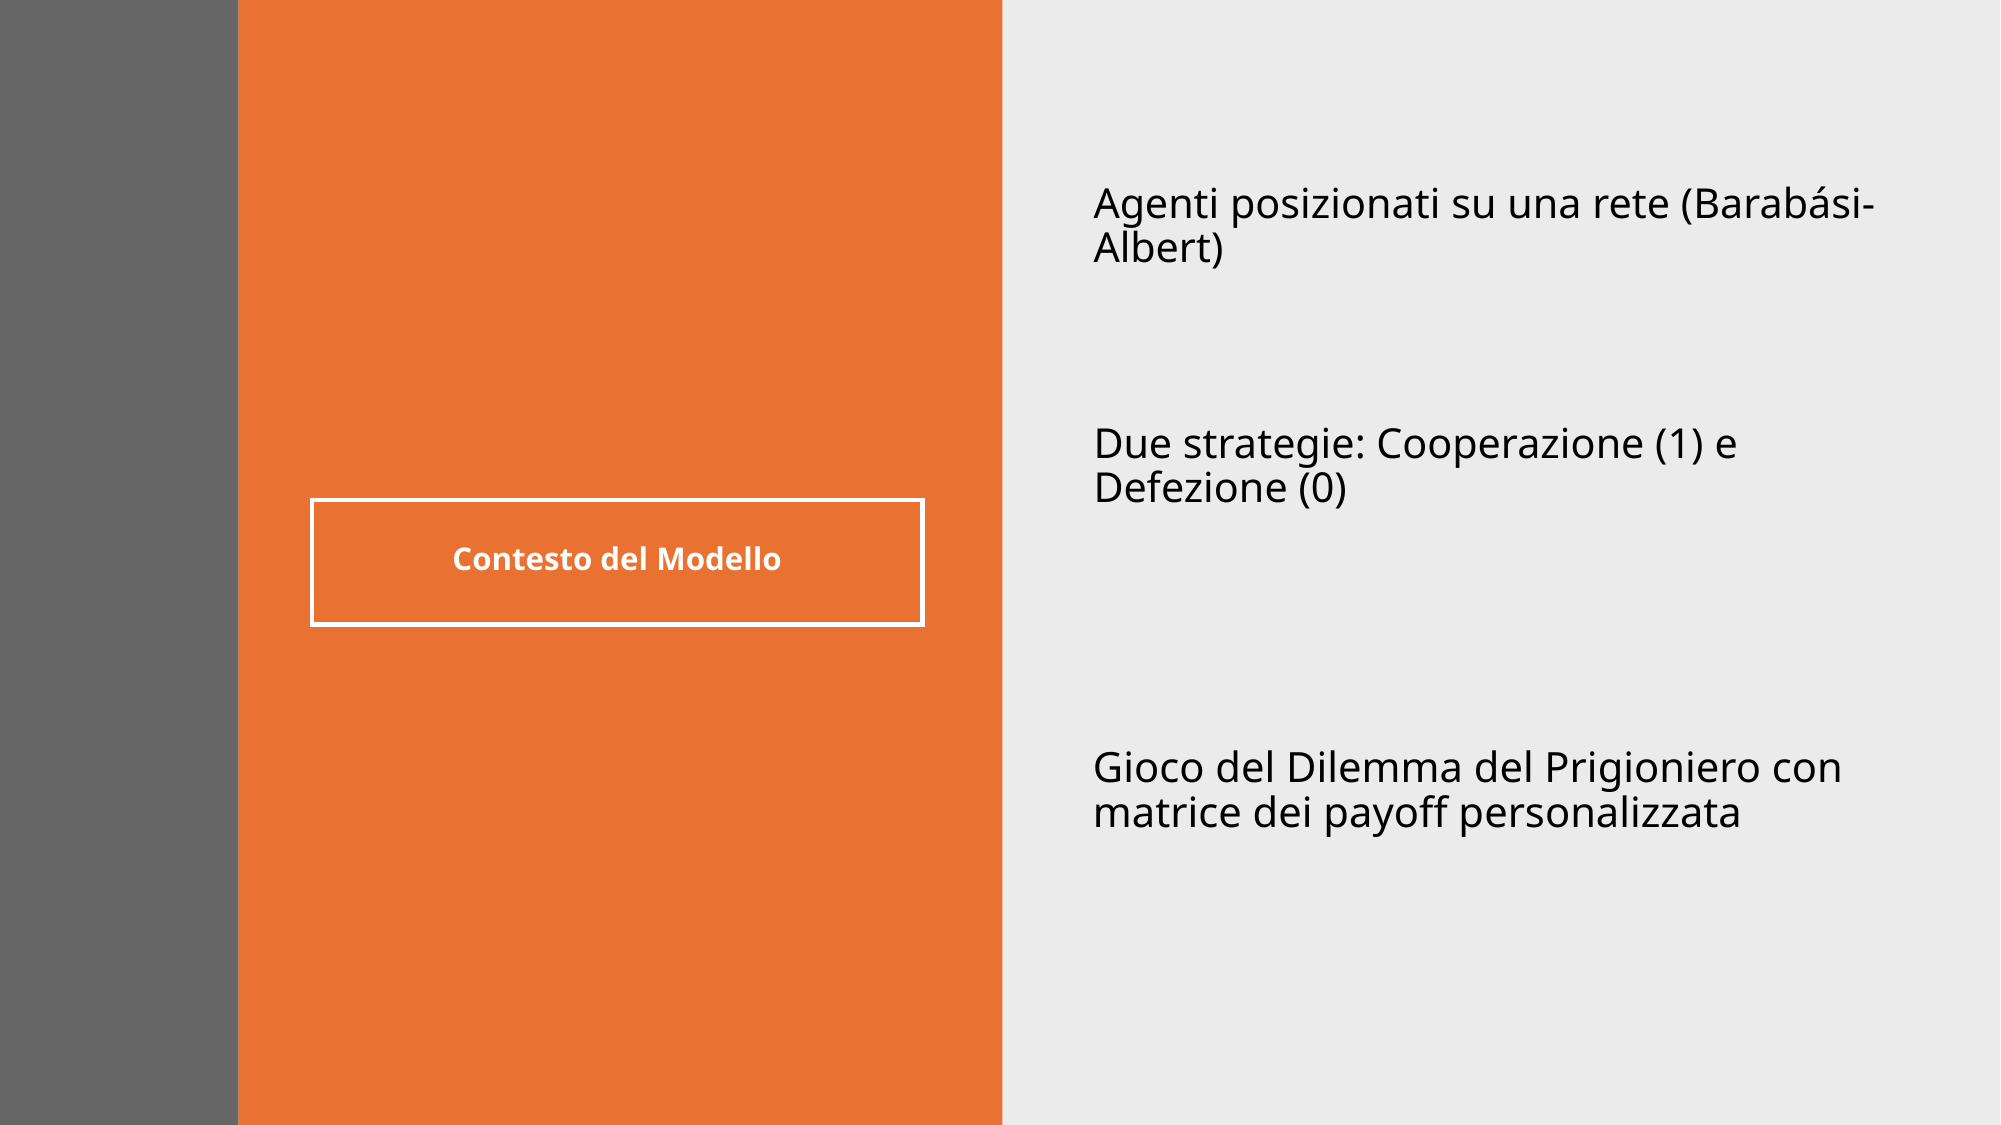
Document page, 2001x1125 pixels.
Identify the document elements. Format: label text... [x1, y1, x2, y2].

list Agenti posizionati su una rete (Barabási-Albert) Due strategie: Cooperazione (1) e Defezione (0) [1078, 104, 1908, 523]
text_box [240, 0, 1004, 1125]
list Gioco del Dilemma del Prigioniero con matrice dei payoff personalizzata [1077, 602, 1908, 1020]
text_box [1004, 0, 2000, 1125]
title Contesto del Modello [311, 500, 923, 625]
text_box [0, 0, 240, 1125]
